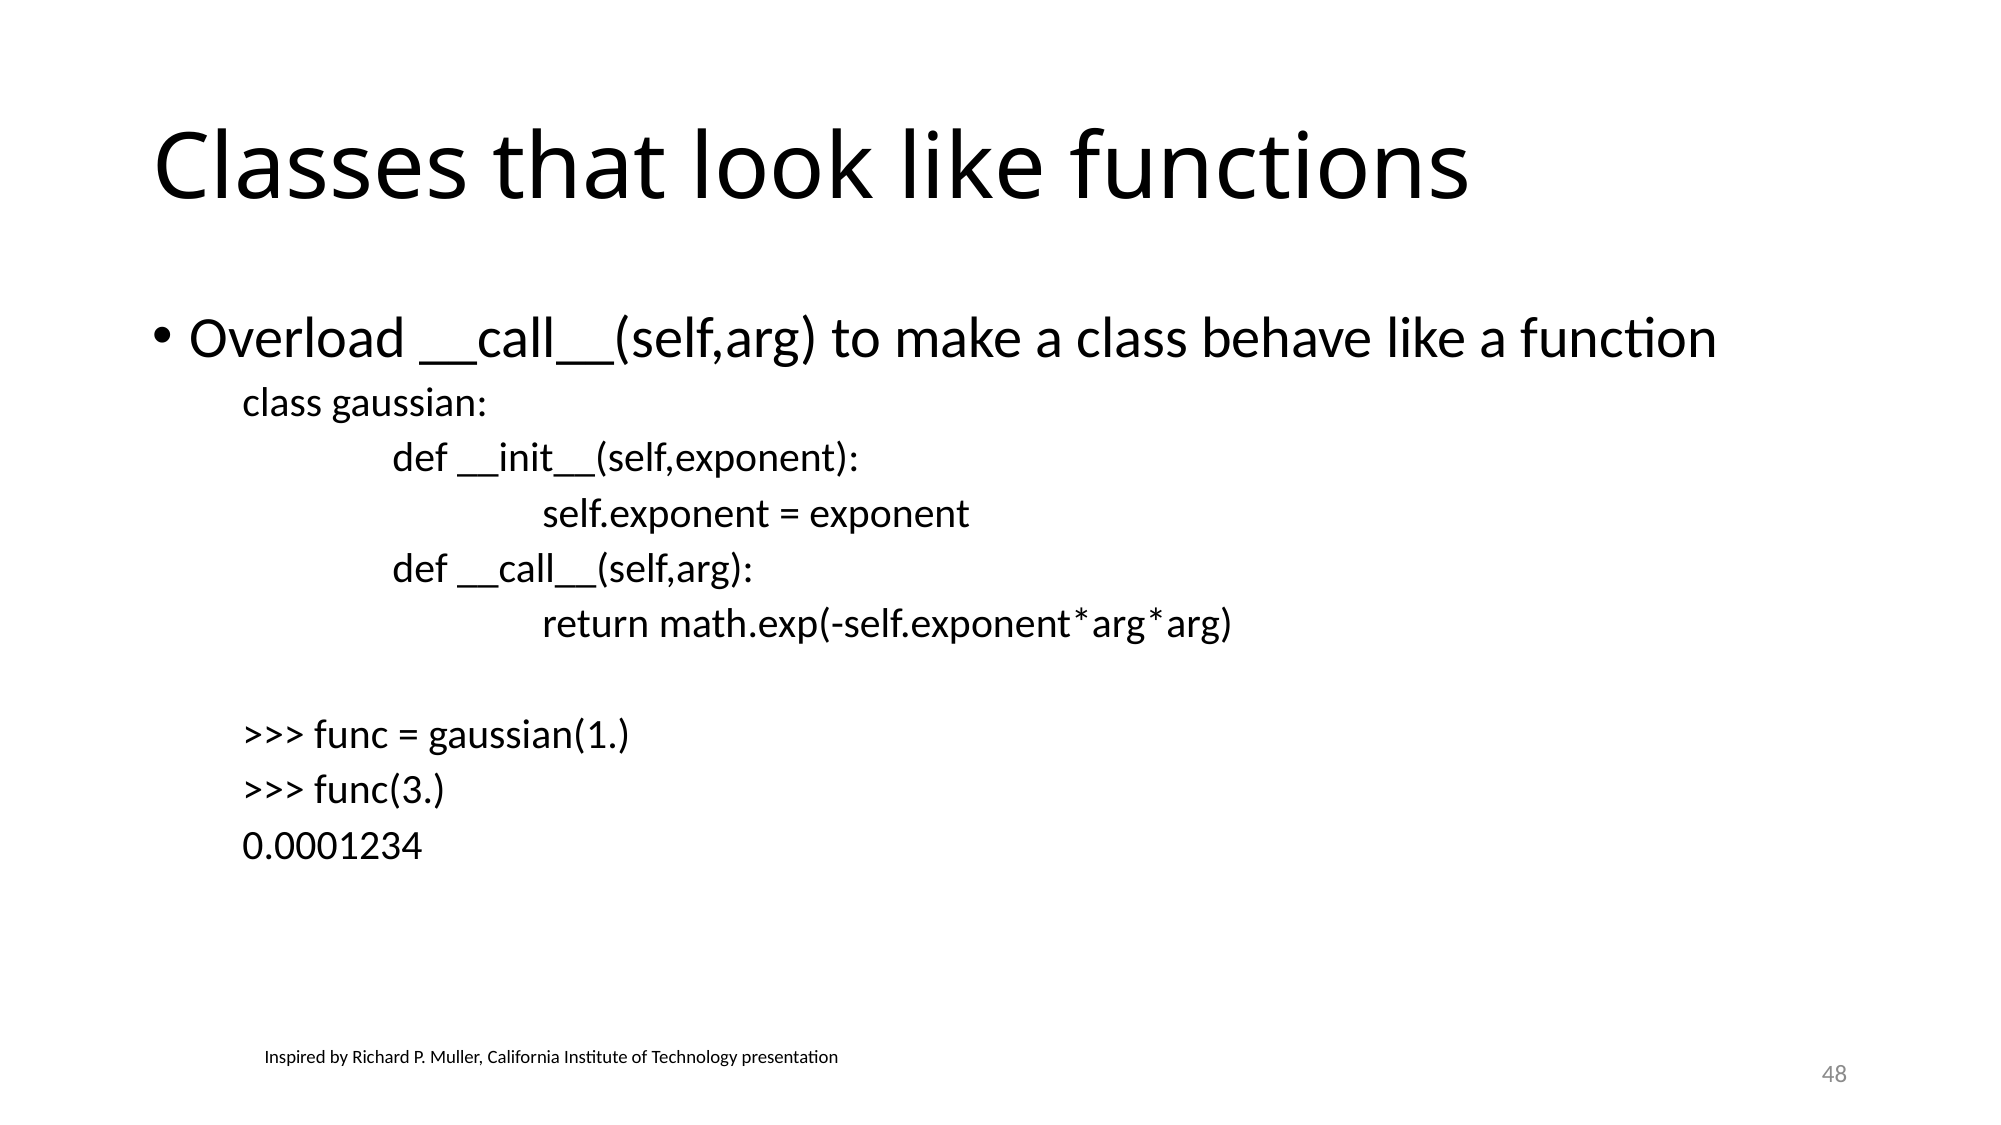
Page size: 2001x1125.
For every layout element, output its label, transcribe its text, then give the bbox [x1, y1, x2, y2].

title Classes that look like functions [137, 59, 1863, 278]
text_box Inspired by Richard P. Muller, California Institute of Technology presentation [249, 1037, 1000, 1075]
list Overload __call__(self,arg) to make a class behave like a function class gaussian: def __init__(self,exponent): self.exponent = exponent def __call__(self,arg): return math.exp(-self.exponent*arg*arg) >>> func = gaussian(1.) >>> func(3.) 0.0001234 [137, 299, 1863, 1014]
slide_number 48 [1412, 1042, 1863, 1103]
